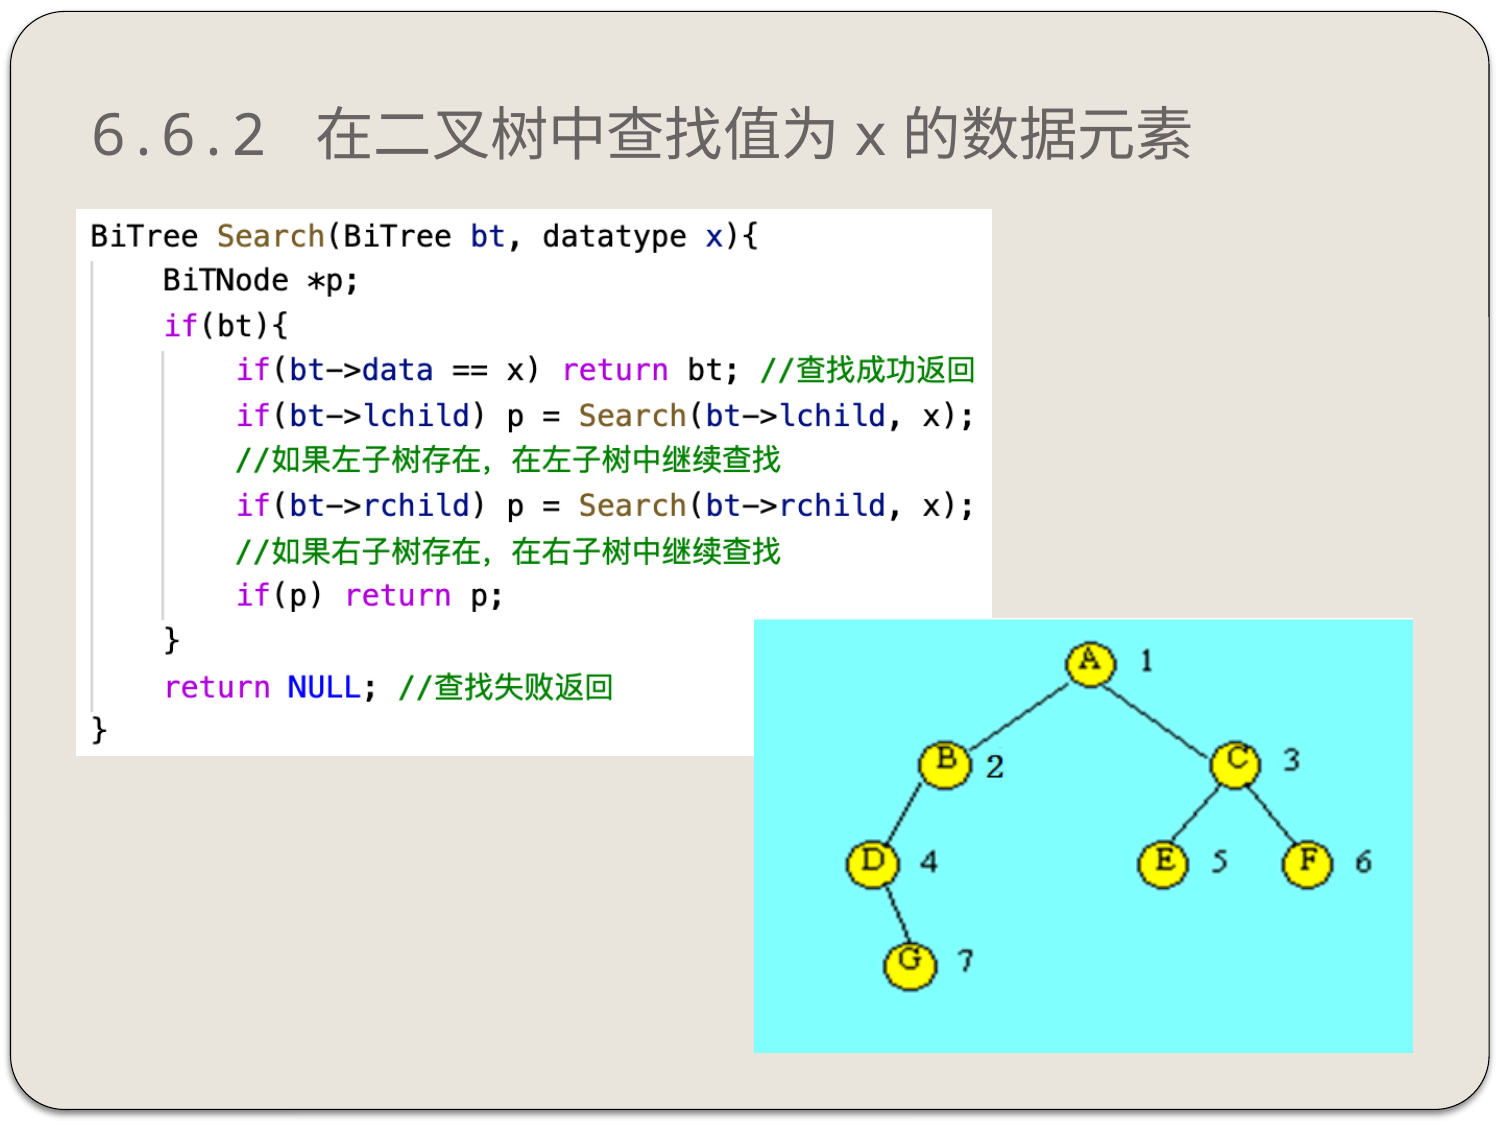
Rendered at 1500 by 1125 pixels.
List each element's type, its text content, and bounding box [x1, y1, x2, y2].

picture [76, 209, 1413, 1053]
list 6.6.2 在二叉树中查找值为x的数据元素 [76, 90, 1450, 303]
